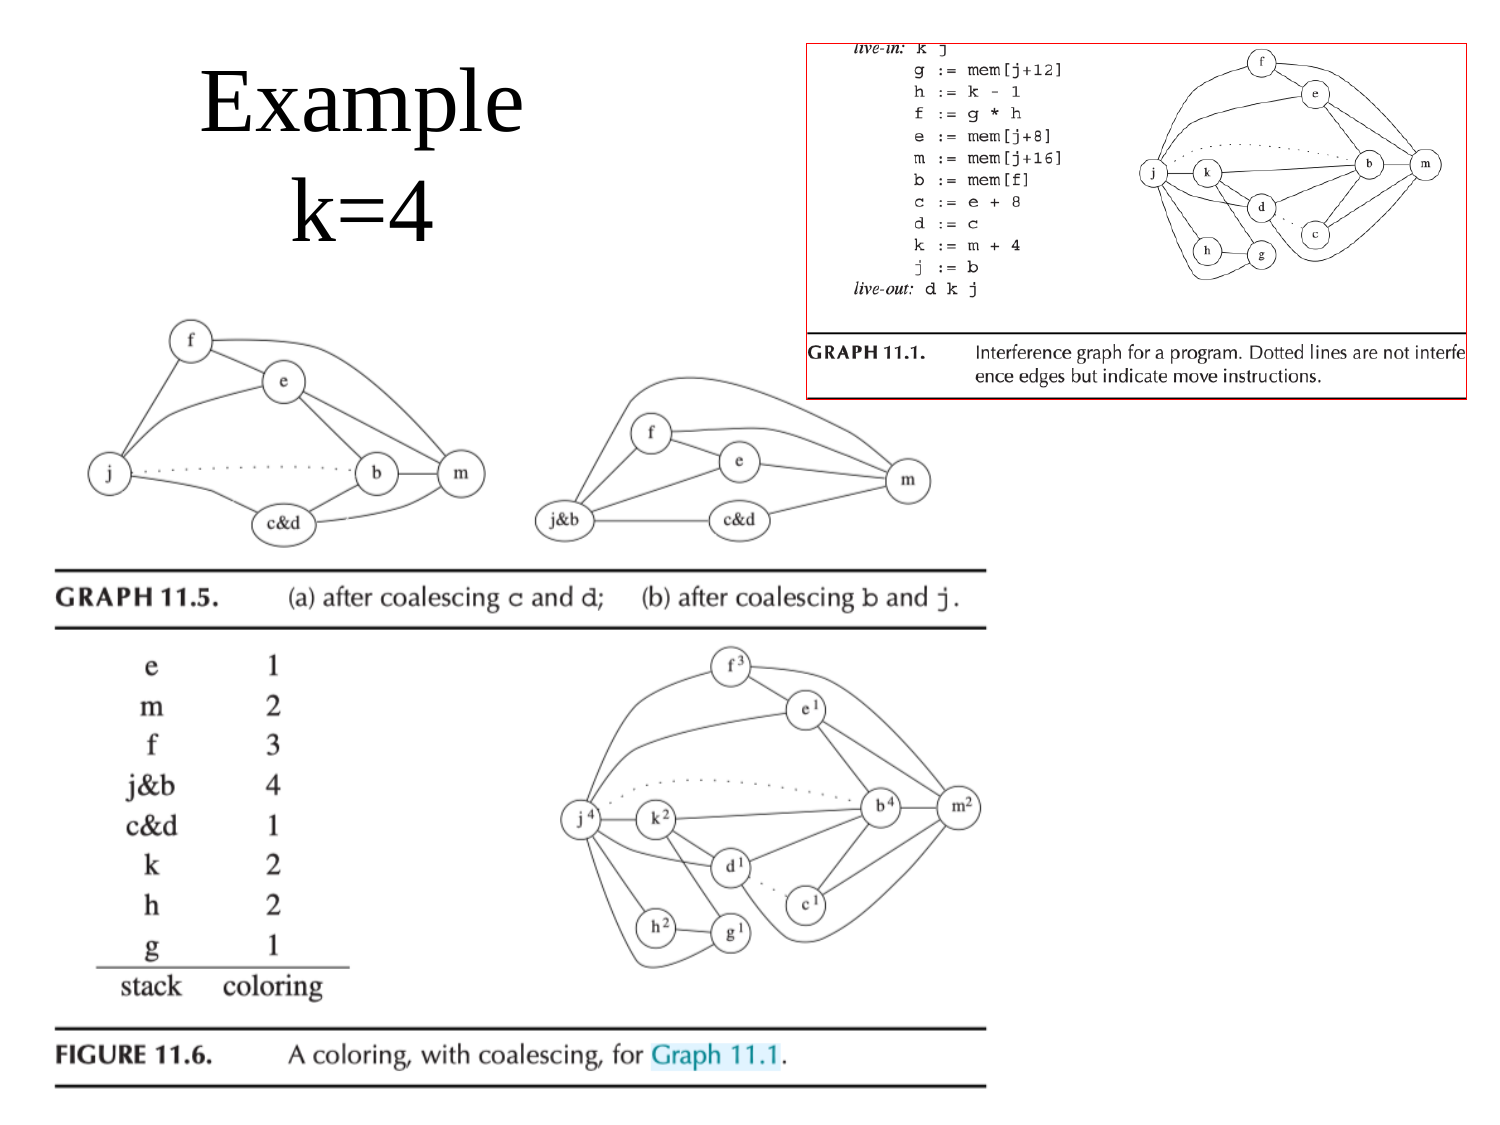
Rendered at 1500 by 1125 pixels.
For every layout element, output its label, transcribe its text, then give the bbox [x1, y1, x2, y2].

picture [31, 43, 1467, 1095]
title Example k=4 [31, 125, 694, 175]
